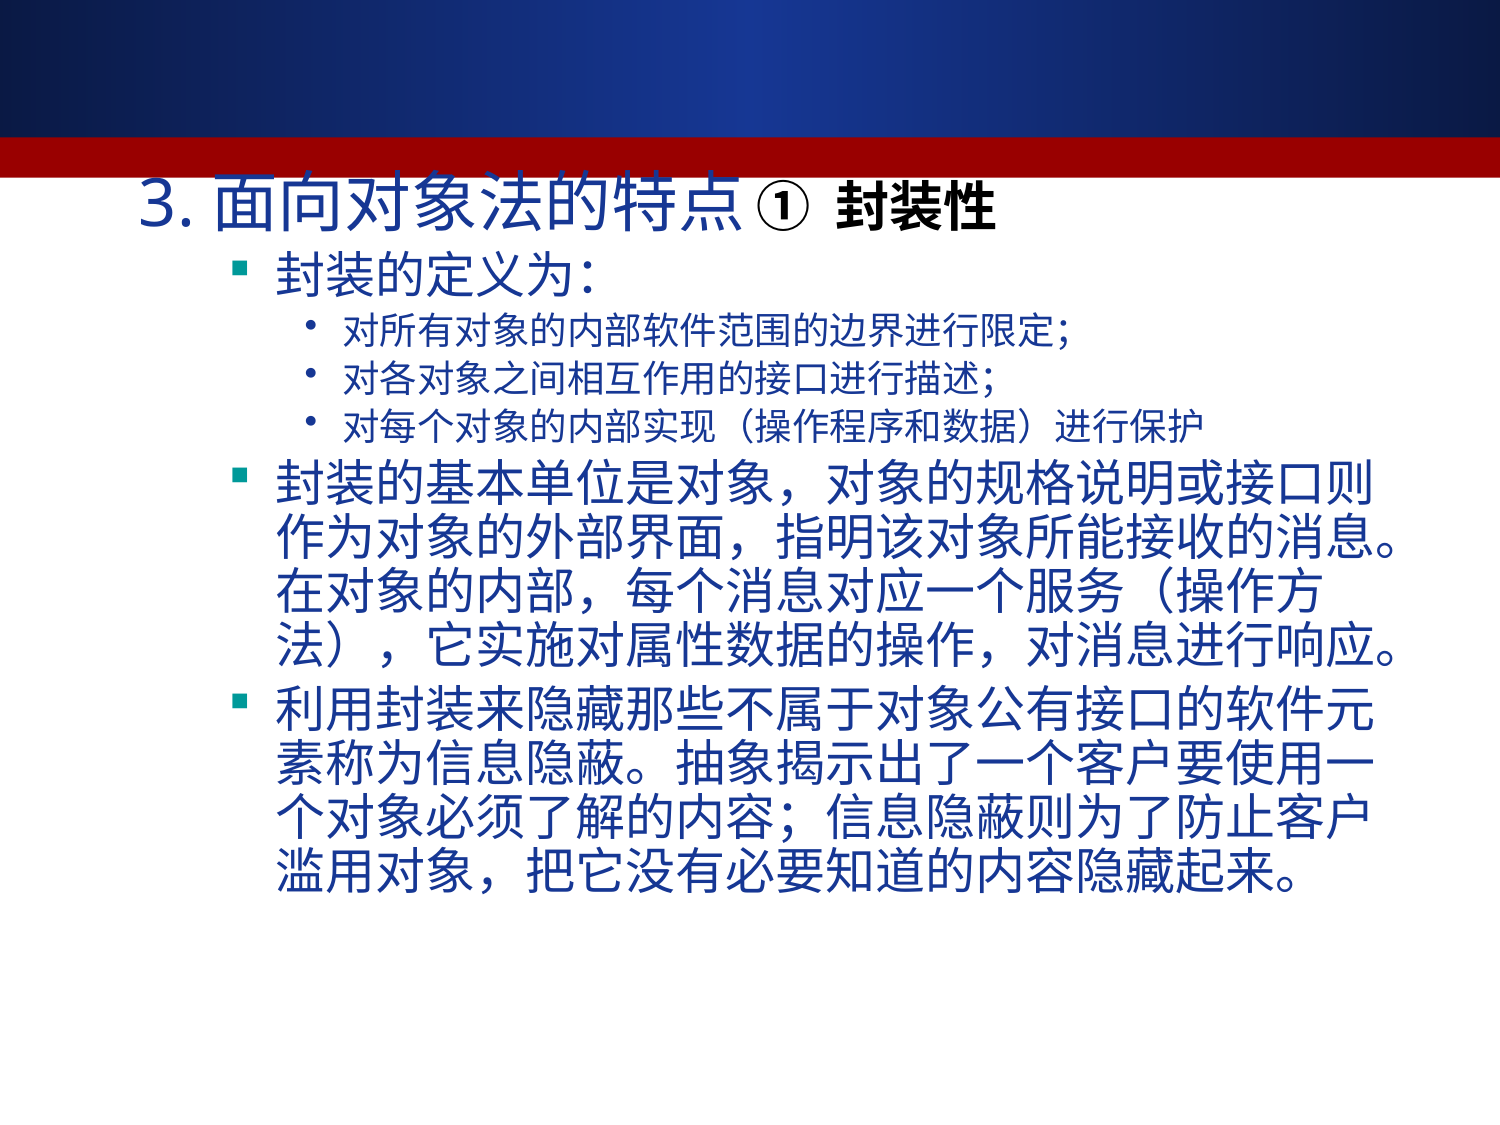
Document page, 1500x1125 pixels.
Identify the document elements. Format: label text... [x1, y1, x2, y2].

list 3.面向对象法的特点 ① 封装性 封装的定义为： 对所有对象的内部软件范围的边界进行限定； 对各对象之间相互作用的接口进行描述； 对每个对象的内部实现（操作程序和数据）进行保护 封装的基本单位是对象，对象的规格说明或接口则作为对象的外部界面，指明该对象所能接收的消息。在对象的内部，每个消息对应一个服务（操作方法），它实施对属性数据的操作，对消息进行响应。 利用封装来隐藏那些不属于对象公有接口的软件元素称为信息隐蔽。抽象揭示出了一个客户要使用一个对象必须了解的内容；信息隐蔽则为了防止客户滥用对象，把它没有必要知道的内容隐藏起来。 [123, 160, 1436, 1125]
